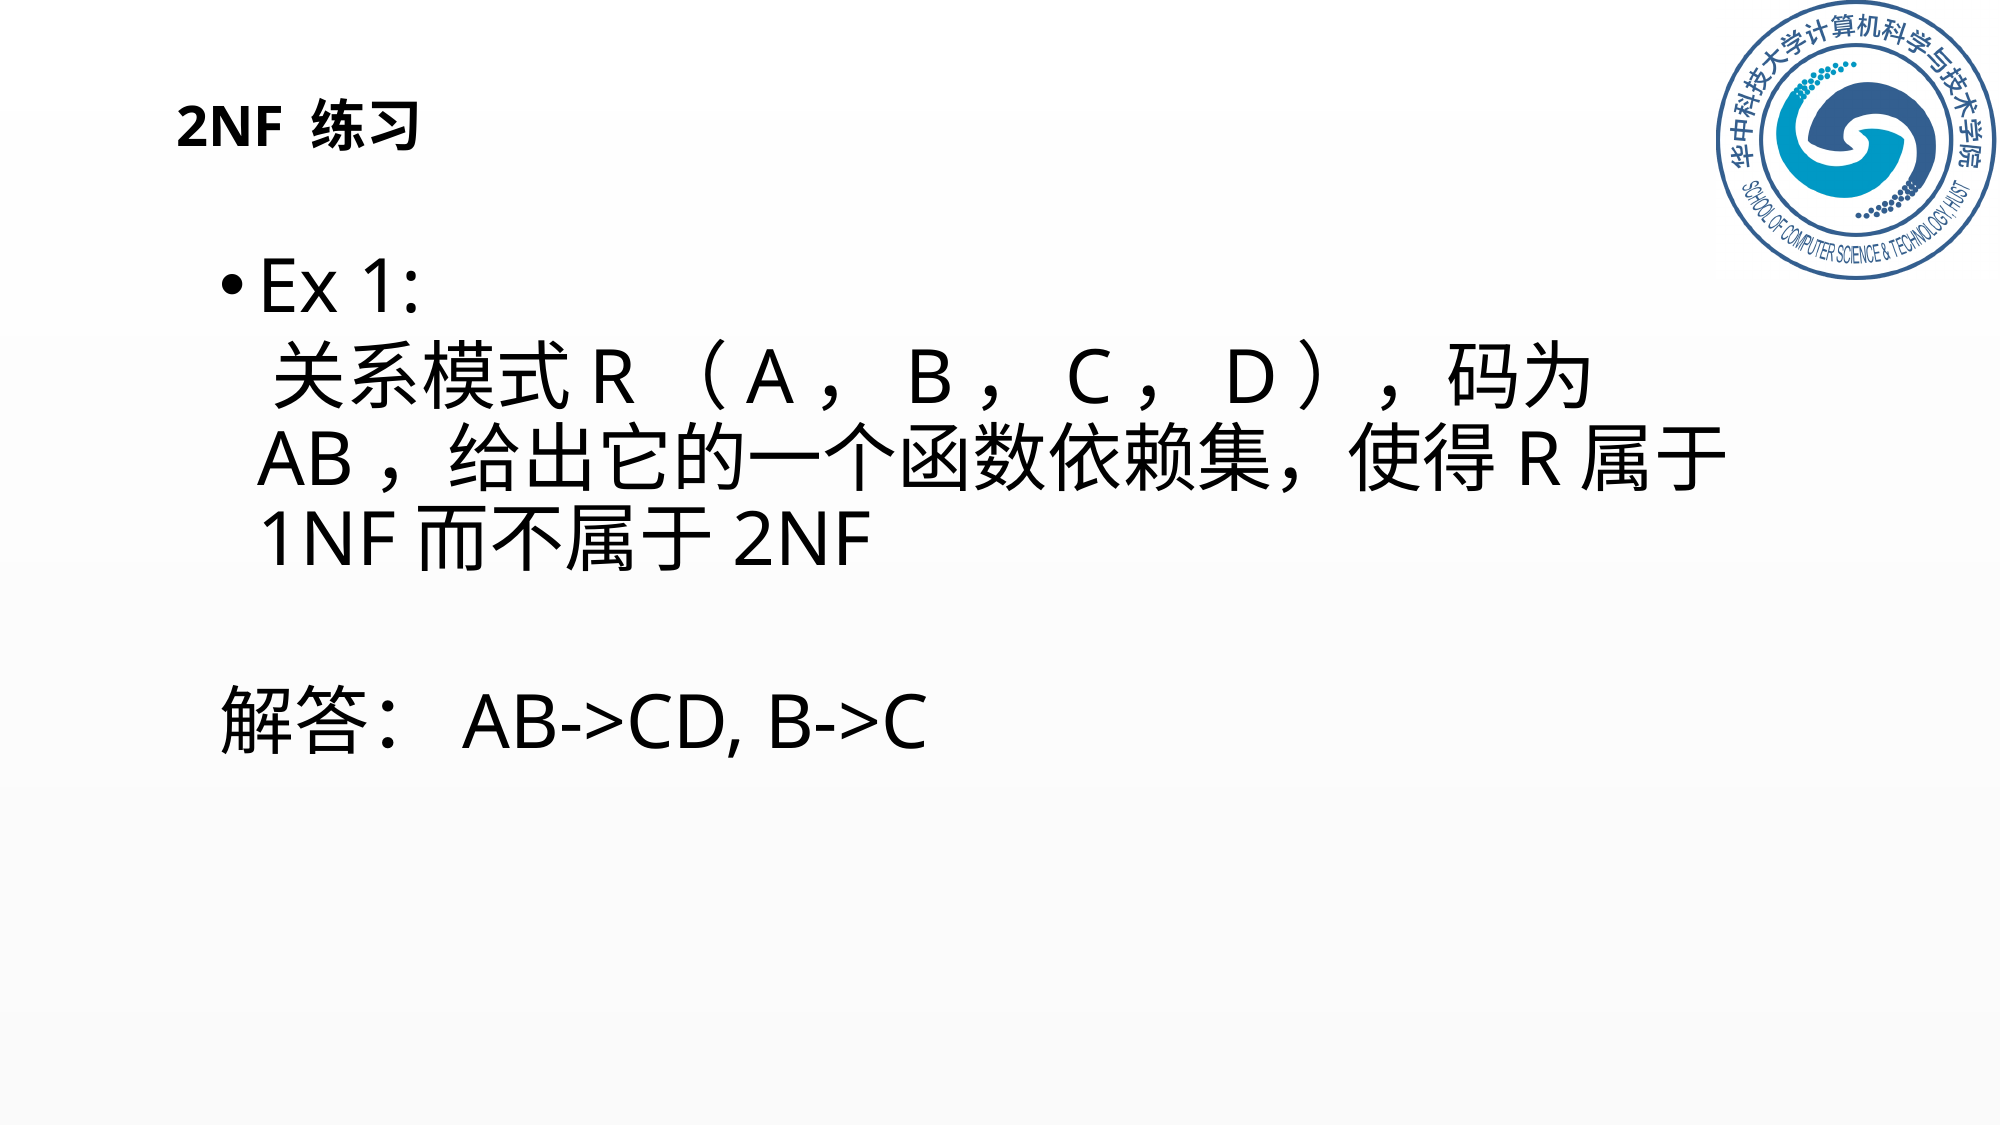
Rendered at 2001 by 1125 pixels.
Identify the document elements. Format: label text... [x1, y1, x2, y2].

list Ex 1: 关系模式R（A，B，C，D），码为AB，给出它的一个函数依赖集，使得R属于1NF而不属于2NF 解答：AB->CD, B->C [54, 240, 1780, 955]
picture [1716, 0, 1999, 280]
title 2NF 练习 [161, 90, 1437, 166]
